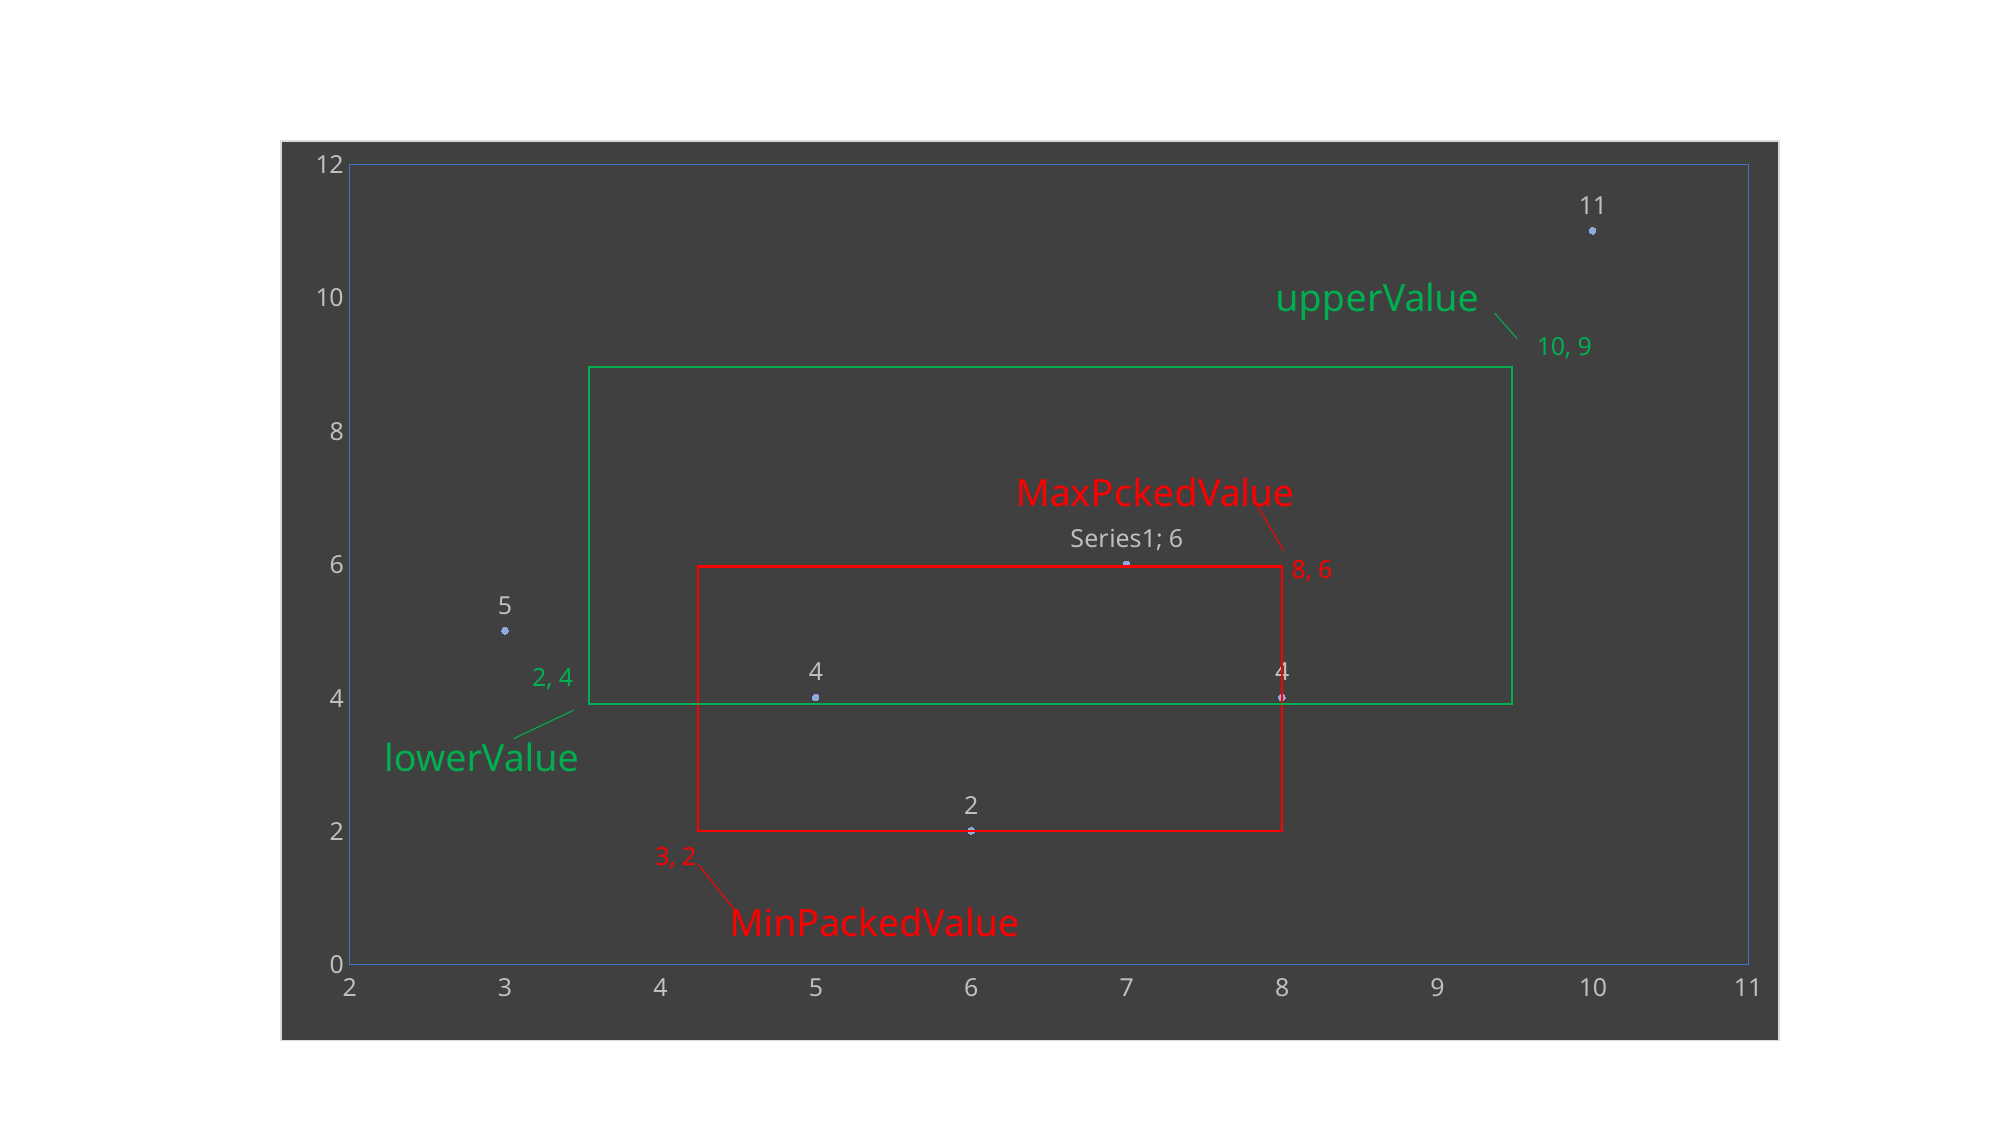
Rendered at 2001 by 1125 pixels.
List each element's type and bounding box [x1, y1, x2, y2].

chart [279, 139, 1780, 1042]
